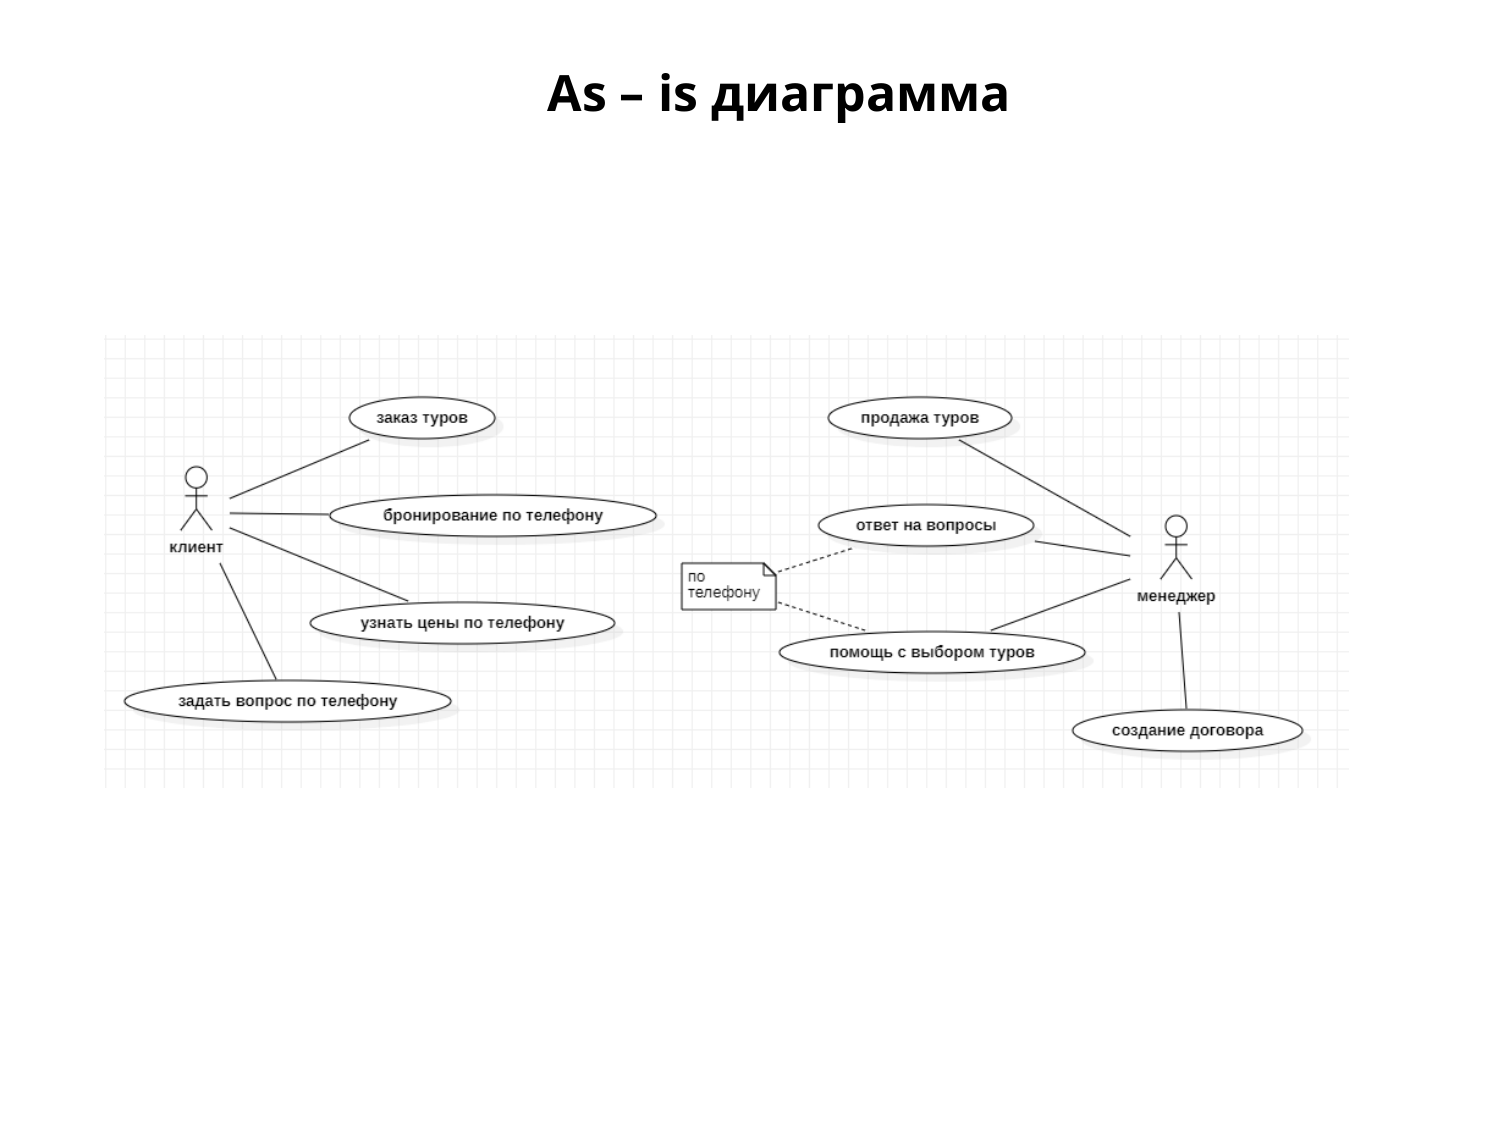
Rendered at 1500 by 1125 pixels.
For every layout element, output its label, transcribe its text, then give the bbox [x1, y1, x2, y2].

picture [104, 335, 1349, 788]
text_box As – is диаграмма [532, 53, 1027, 129]
